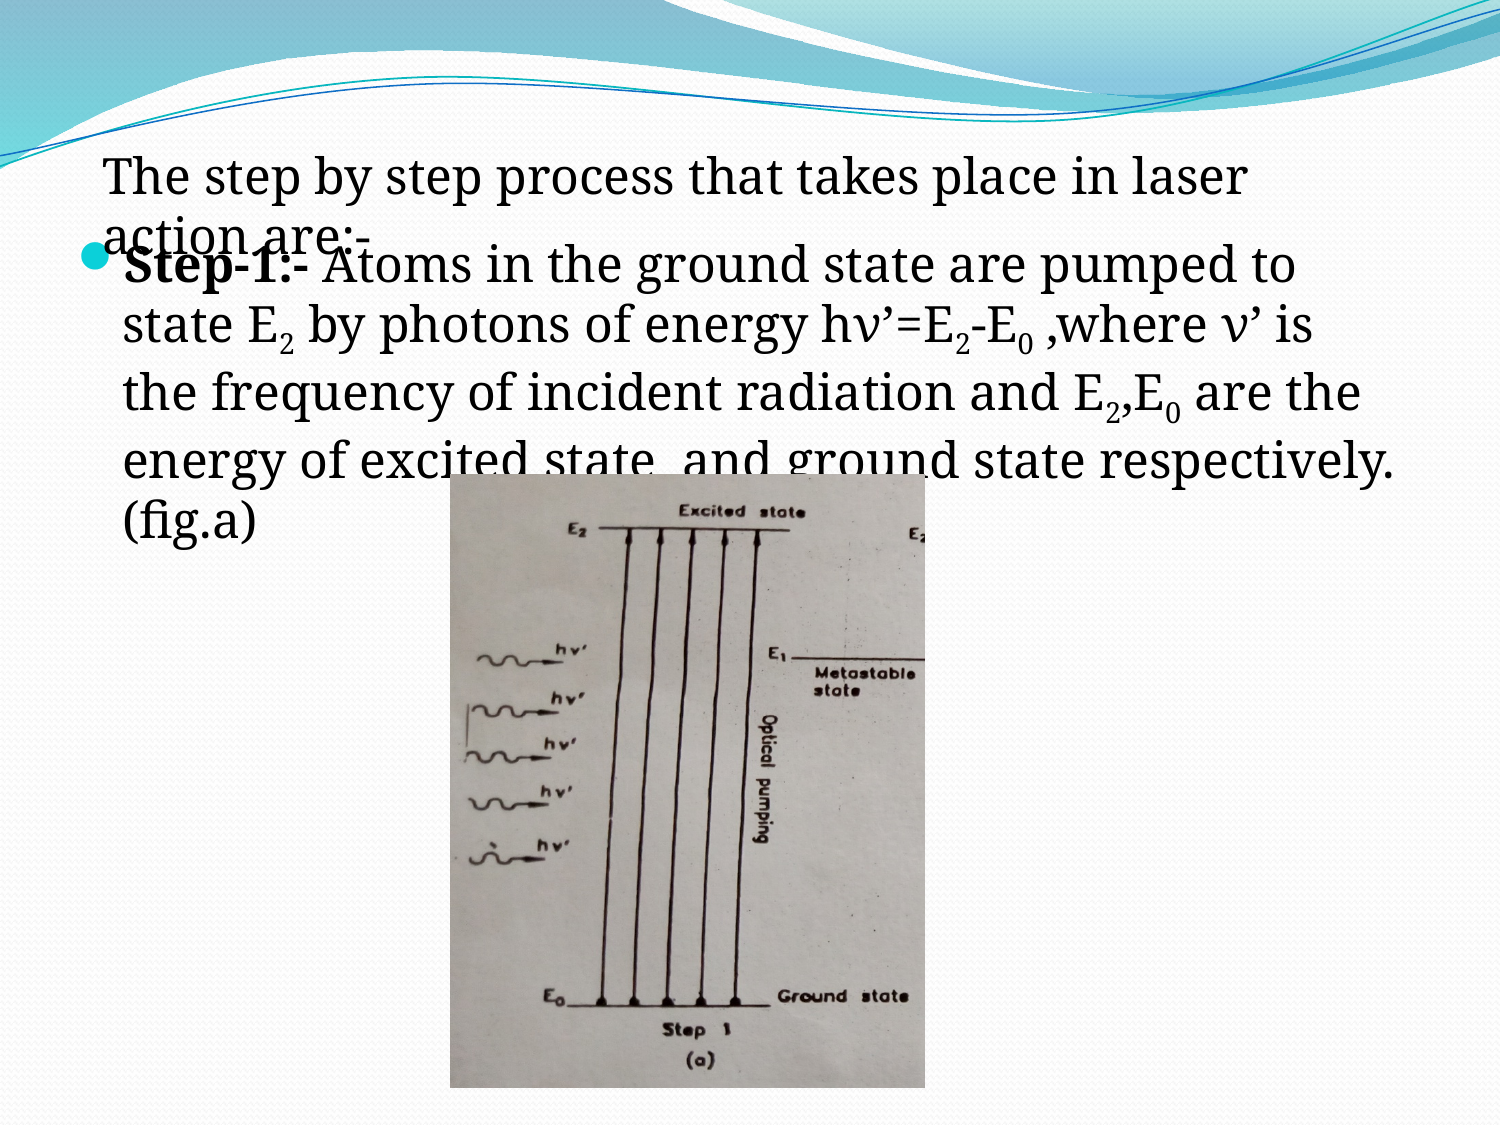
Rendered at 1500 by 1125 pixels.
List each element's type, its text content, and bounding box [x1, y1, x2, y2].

text_box [99, 474, 449, 597]
text_box [926, 474, 1400, 597]
text_box The step by step process that takes place in laser action are:- [87, 136, 1413, 272]
text_box [442, 475, 449, 597]
picture [449, 474, 926, 1088]
list Step-1:- Atoms in the ground state are pumped to state E2 by photons of energy hν’=E2-E0 ,where ν’ is the frequency of incident radiation and E2,E0 are the energy of excited state and ground state respectively.(fig.a) [62, 224, 1413, 1125]
text_box [442, 597, 931, 1099]
text_box [926, 476, 931, 597]
